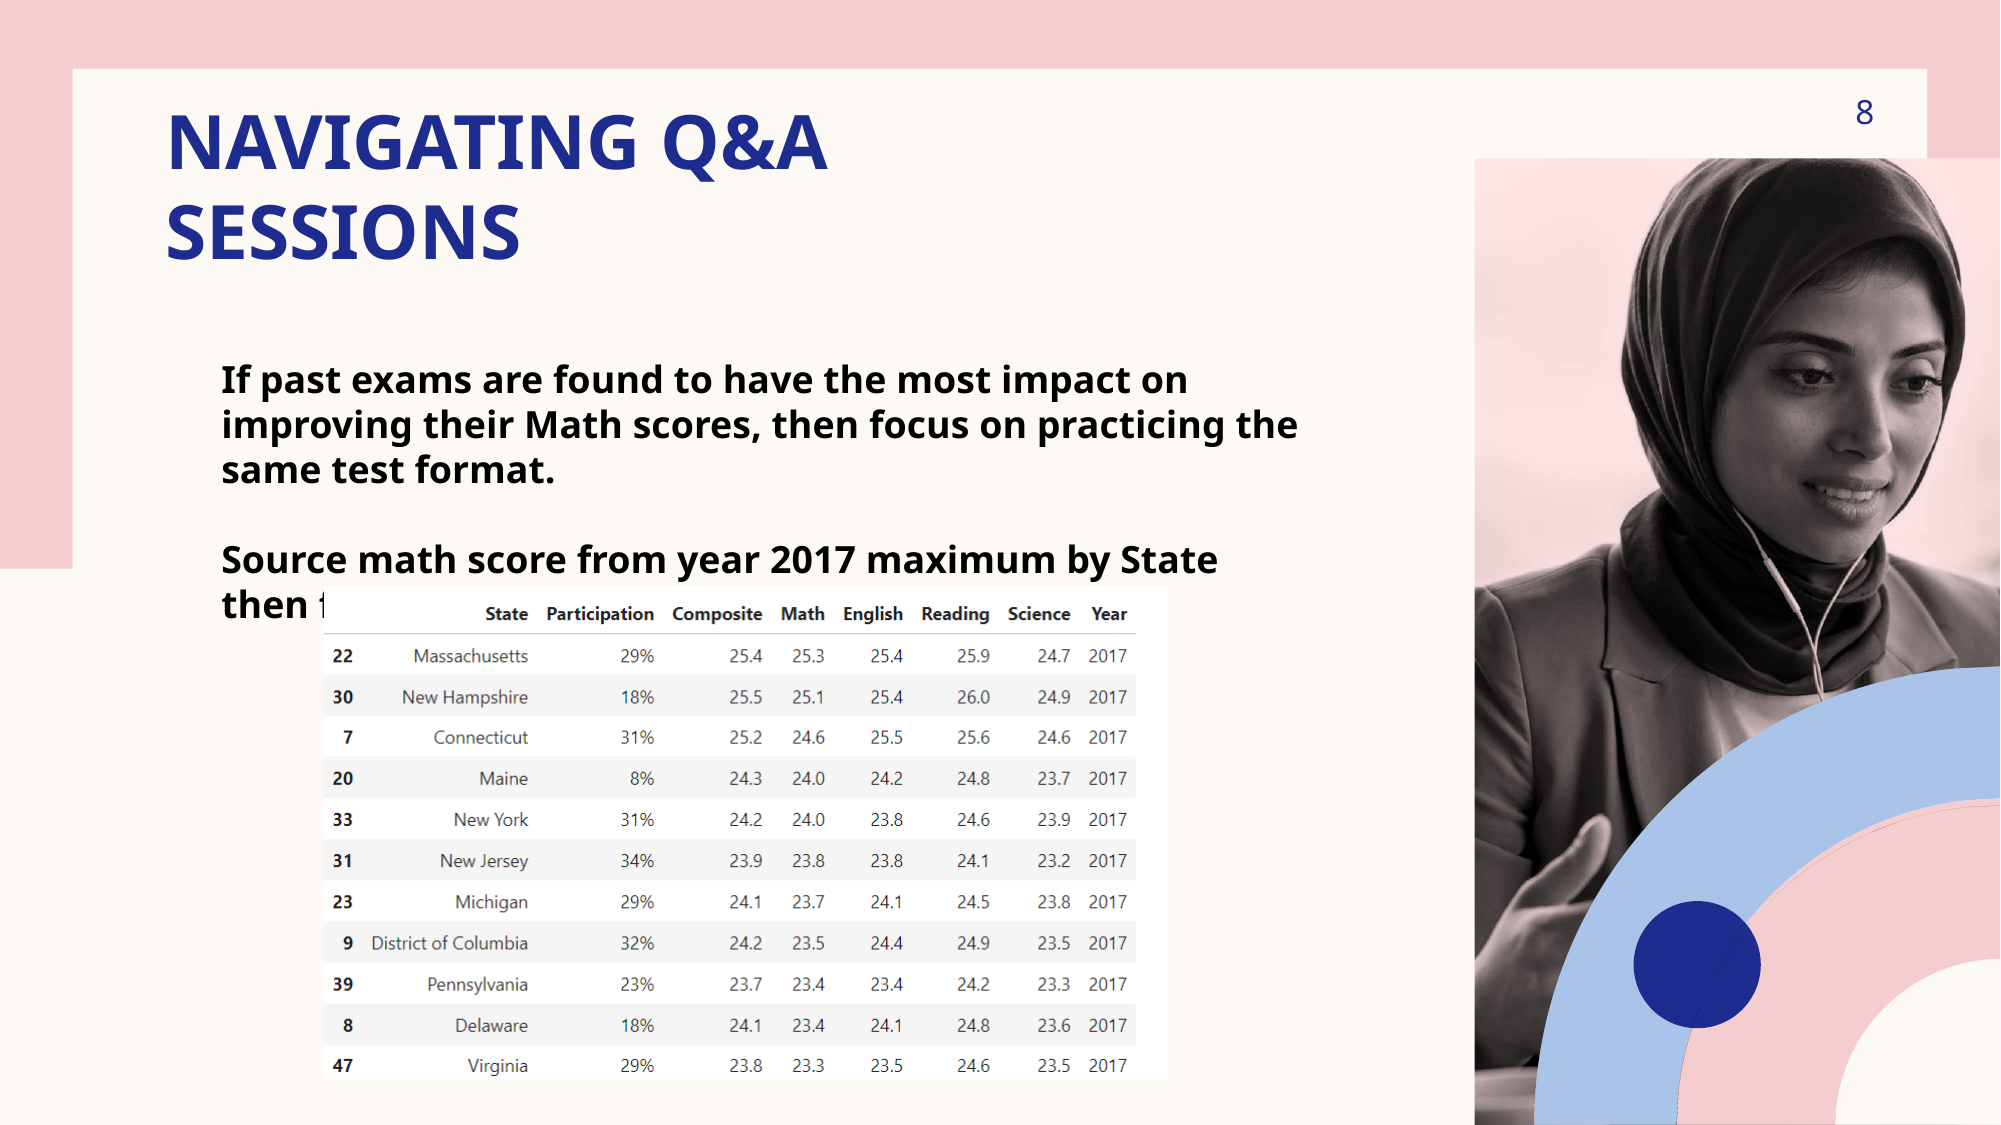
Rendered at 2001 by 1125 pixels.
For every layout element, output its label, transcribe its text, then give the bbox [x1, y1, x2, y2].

title Navigating Q&A sessions [150, 95, 1402, 275]
text_box If past exams are found to have the most impact on improving their Math scores, then focus on practicing the same test format. Source math score from year 2017 maximum by State then focus on practicing the same test format. [206, 348, 1318, 679]
picture [324, 586, 1168, 1080]
picture [1474, 158, 2000, 1125]
slide_number 8 [1699, 75, 1875, 153]
